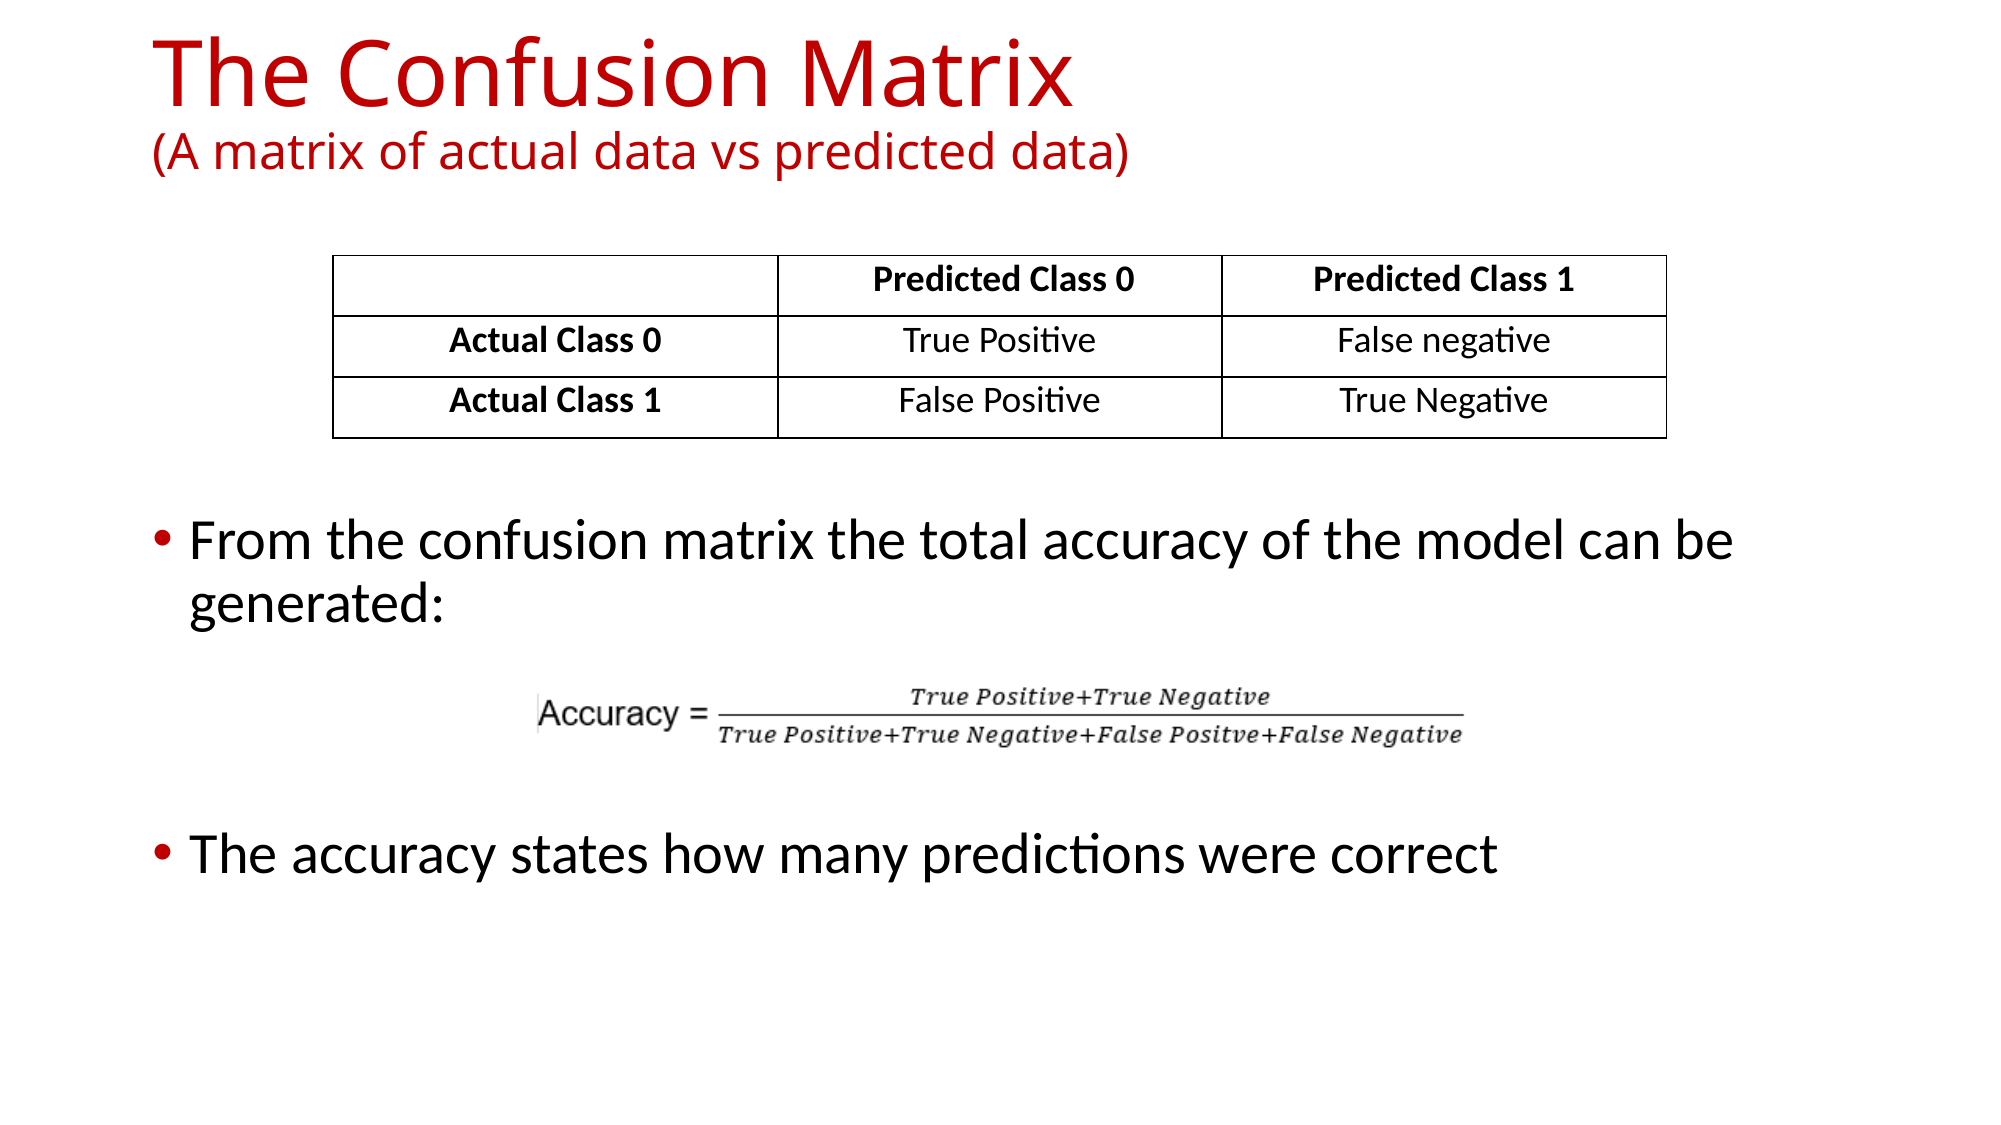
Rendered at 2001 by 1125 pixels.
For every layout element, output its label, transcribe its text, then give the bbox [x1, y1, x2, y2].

table_cell False Positive [779, 378, 1221, 437]
picture [513, 664, 1486, 765]
table_header [334, 256, 777, 315]
table_cell True Positive [779, 317, 1221, 376]
table_header Predicted Class 0 [779, 256, 1221, 315]
table_cell Actual Class 1 [334, 378, 777, 437]
table_cell False negative [1223, 317, 1666, 376]
list From the confusion matrix the total accuracy of the model can be generated: The accuracy states how many predictions were correct [137, 501, 1863, 1097]
table_cell Actual Class 0 [334, 317, 777, 376]
table_header Predicted Class 1 [1223, 256, 1666, 315]
title The Confusion Matrix (A matrix of actual data vs predicted data) [137, 16, 1863, 192]
table_cell True Negative [1223, 378, 1666, 437]
